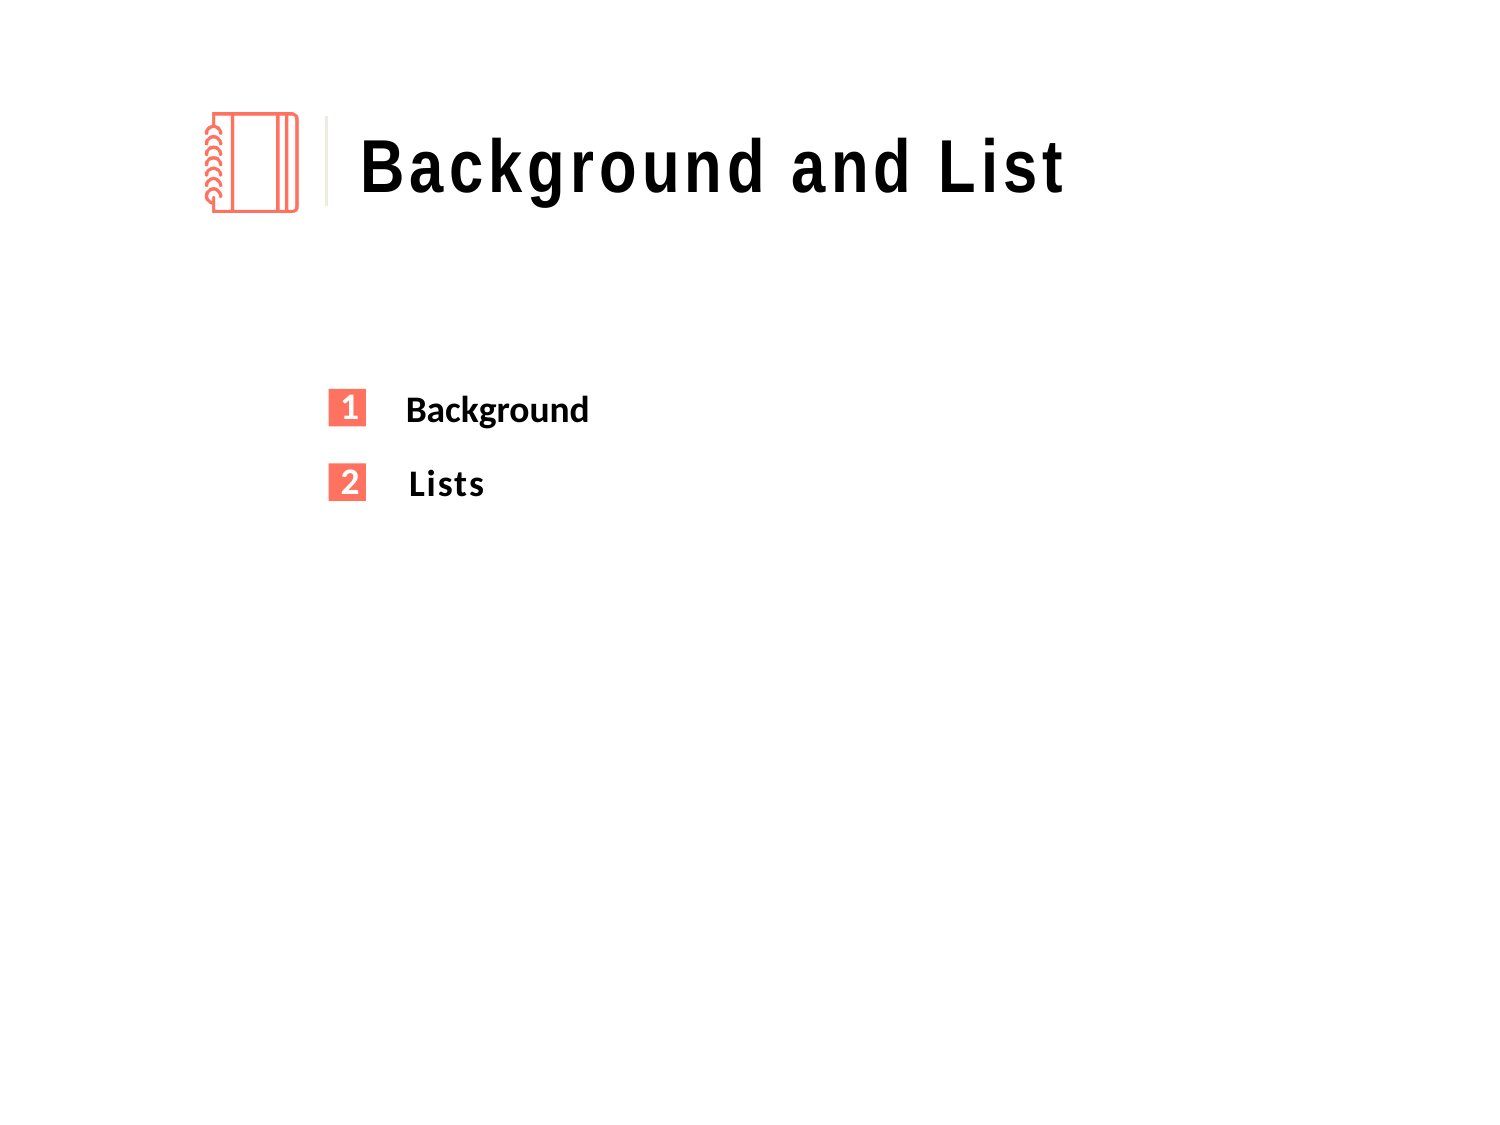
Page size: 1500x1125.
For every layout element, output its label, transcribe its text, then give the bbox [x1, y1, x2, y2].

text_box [201, 109, 1087, 217]
text_box 1 [325, 374, 388, 435]
text_box Background [391, 377, 605, 438]
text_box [328, 451, 501, 513]
